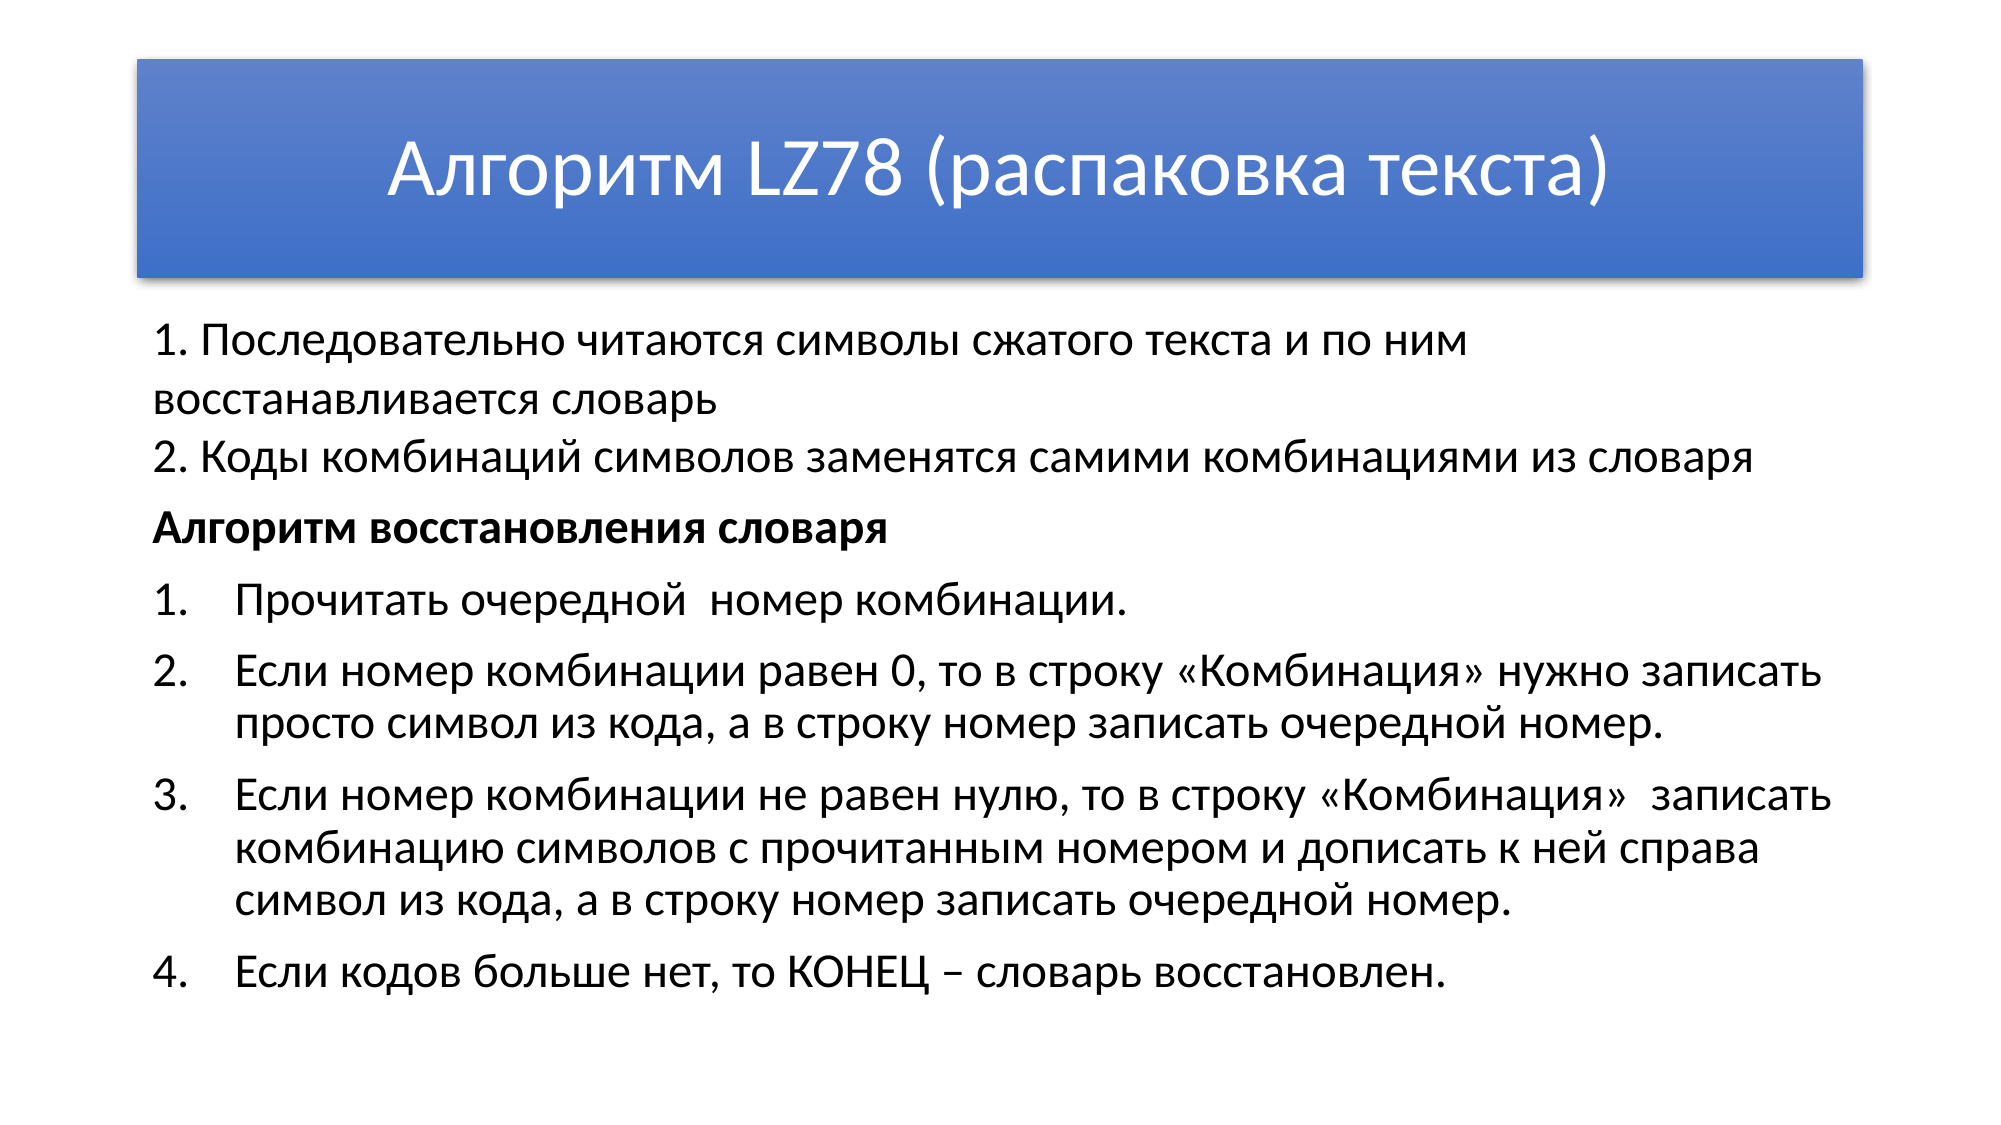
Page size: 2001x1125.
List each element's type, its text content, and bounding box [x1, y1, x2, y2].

title Алгоритм LZ78 (распаковка текста) [137, 59, 1863, 278]
list 1. Последовательно читаются символы сжатого текста и по ним восстанавливается словарь 2. Коды комбинаций символов заменятся самими комбинациями из словаря Алгоритм восстановления словаря Прочитать очередной номер комбинации. Если номер комбинации равен 0, то в строку «Комбинация» нужно записать просто символ из кода, а в строку номер записать очередной номер. Если номер комбинации не равен нулю, то в строку «Комбинация» записать комбинацию символов с прочитанным номером и дописать к ней справа символ из кода, а в строку номер записать очередной номер. Если кодов больше нет, то КОНЕЦ – словарь восстановлен. [137, 299, 1863, 1014]
